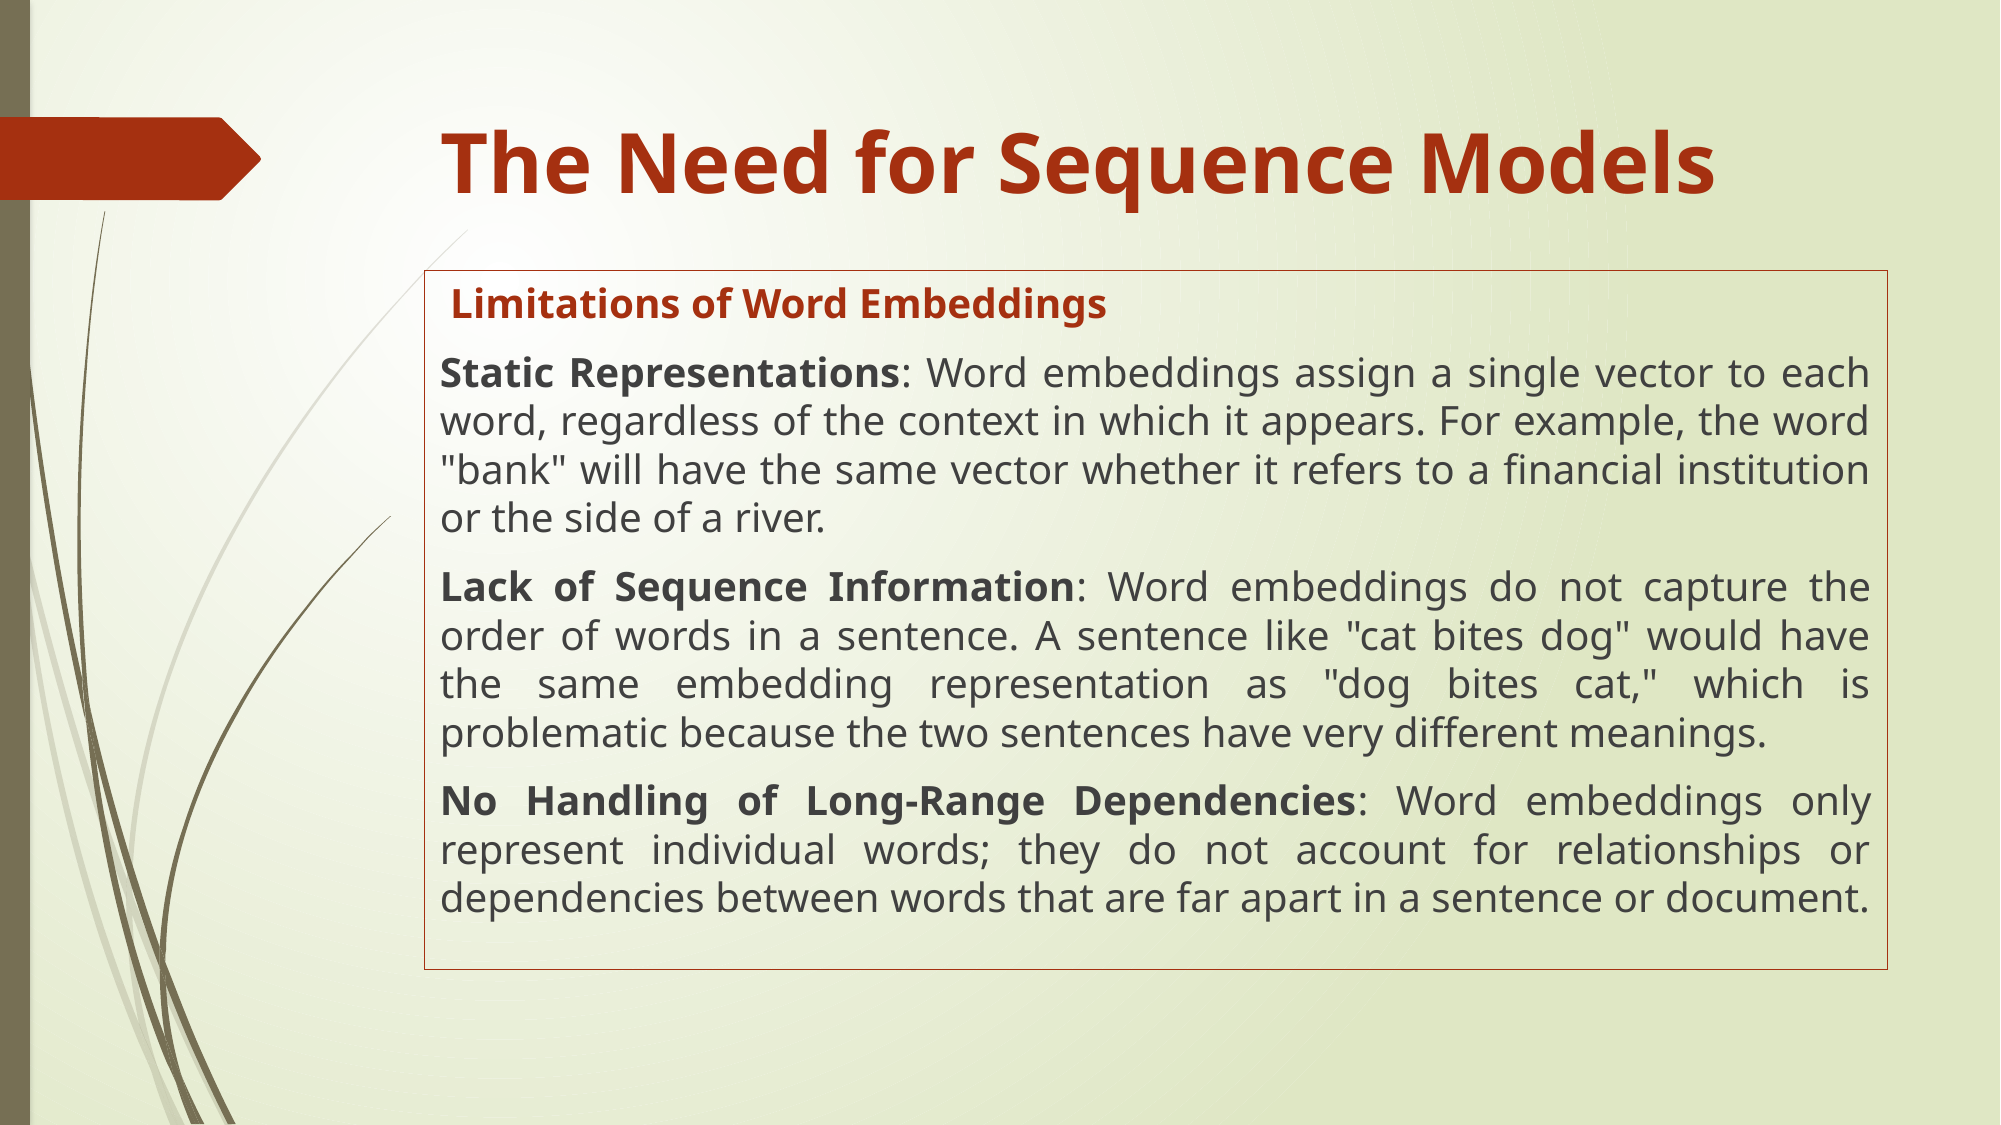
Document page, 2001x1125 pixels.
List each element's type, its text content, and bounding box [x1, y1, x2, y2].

list Limitations of Word Embeddings Static Representations: Word embeddings assign a single vector to each word, regardless of the context in which it appears. For example, the word "bank" will have the same vector whether it refers to a financial institution or the side of a river. Lack of Sequence Information: Word embeddings do not capture the order of words in a sentence. A sentence like "cat bites dog" would have the same embedding representation as "dog bites cat," which is problematic because the two sentences have very different meanings. No Handling of Long-Range Dependencies: Word embeddings only represent individual words; they do not account for relationships or dependencies between words that are far apart in a sentence or document. [424, 270, 1888, 970]
title The Need for Sequence Models [425, 102, 1888, 270]
